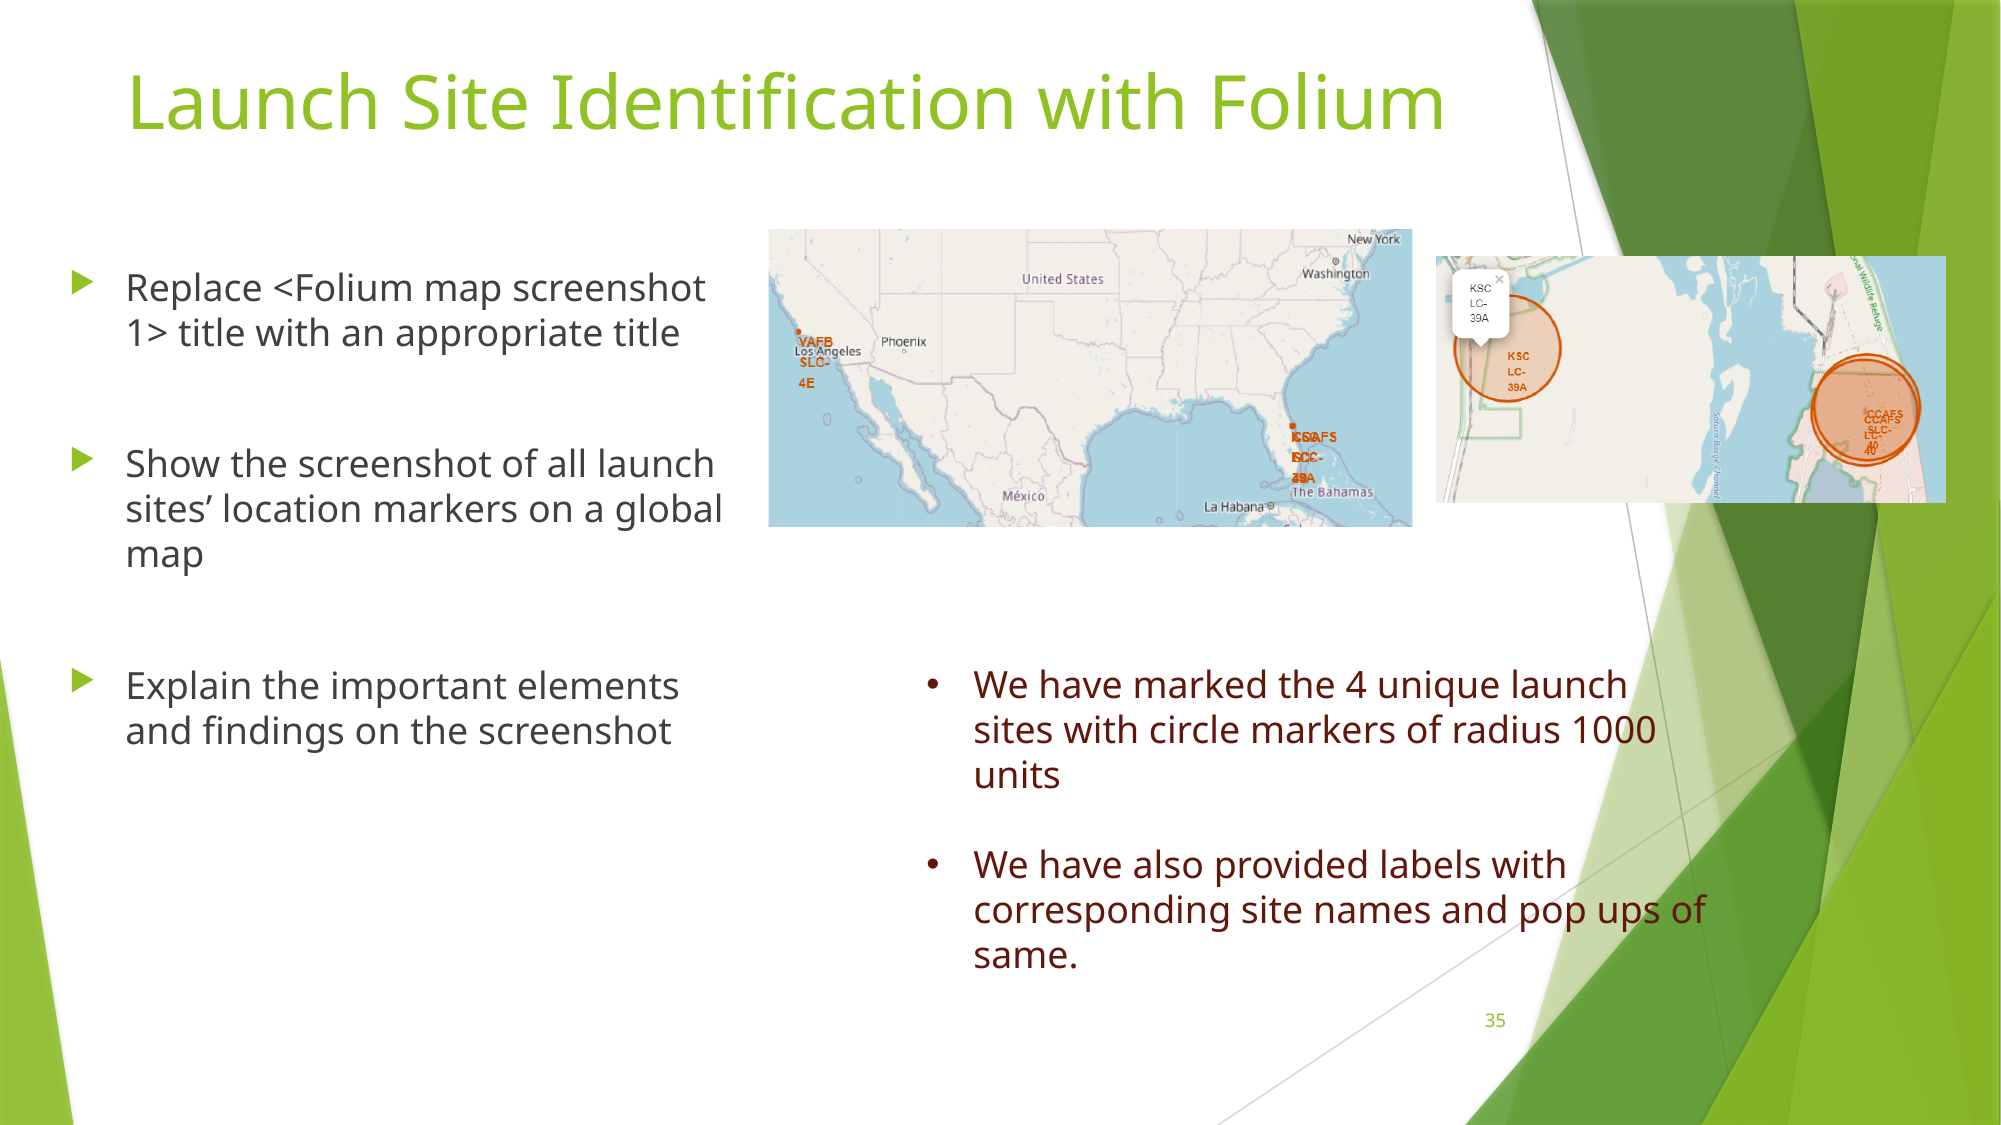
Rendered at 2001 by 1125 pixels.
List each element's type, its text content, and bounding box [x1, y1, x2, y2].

title Launch Site Identification with Folium [111, 46, 1522, 264]
slide_number 35 [1409, 991, 1522, 1051]
text_box We have marked the 4 unique launch sites with circle markers of radius 1000 units We have also provided labels with corresponding site names and pop ups of same. [911, 653, 1734, 983]
picture [767, 228, 1413, 527]
picture [1436, 255, 1947, 503]
list Replace <Folium map screenshot 1> title with an appropriate title Show the screenshot of all launch sites’ location markers on a global map Explain the important elements and findings on the screenshot [54, 256, 745, 970]
